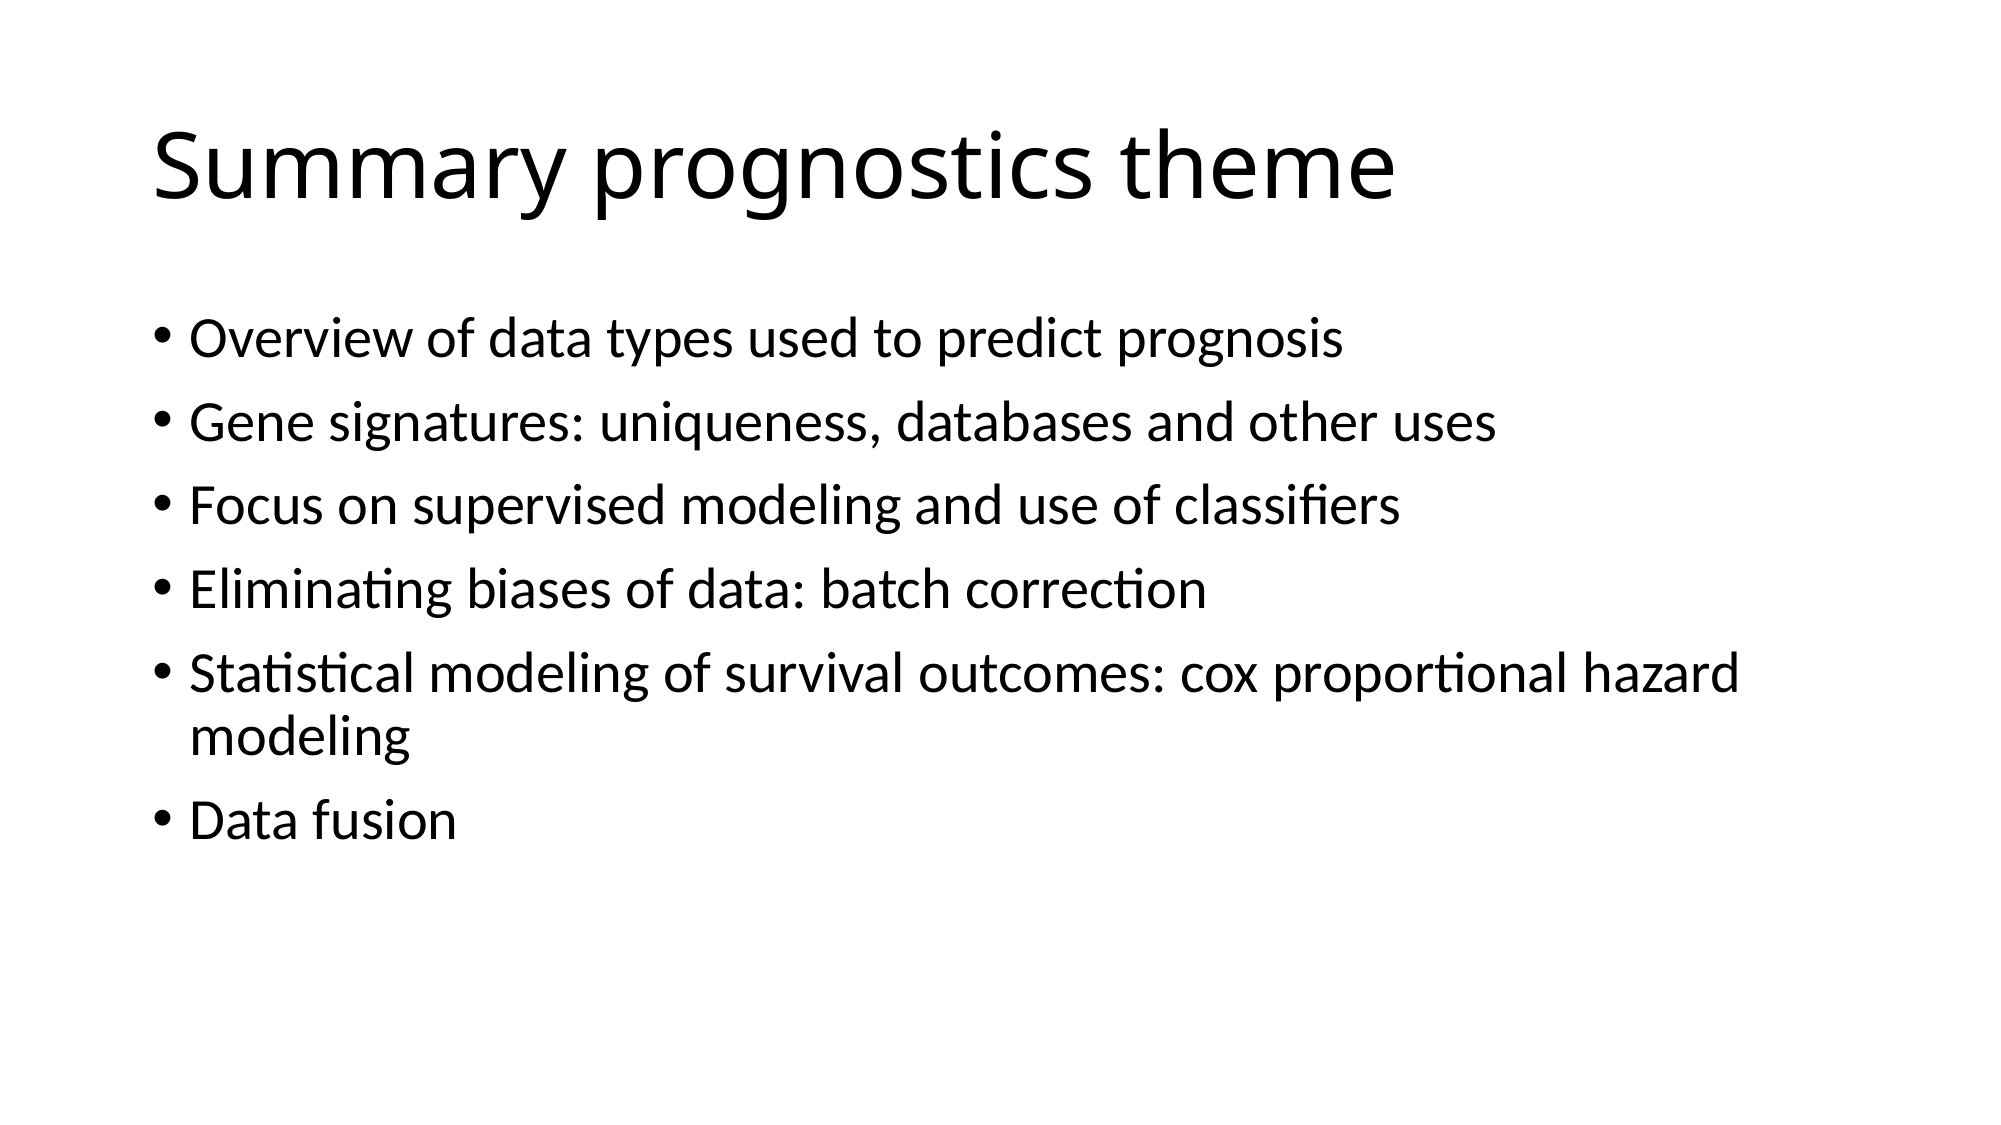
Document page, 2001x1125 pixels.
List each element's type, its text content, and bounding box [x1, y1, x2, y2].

title Summary prognostics theme [137, 59, 1863, 278]
list Overview of data types used to predict prognosis Gene signatures: uniqueness, databases and other uses Focus on supervised modeling and use of classifiers Eliminating biases of data: batch correction Statistical modeling of survival outcomes: cox proportional hazard modeling Data fusion [137, 299, 1863, 1014]
